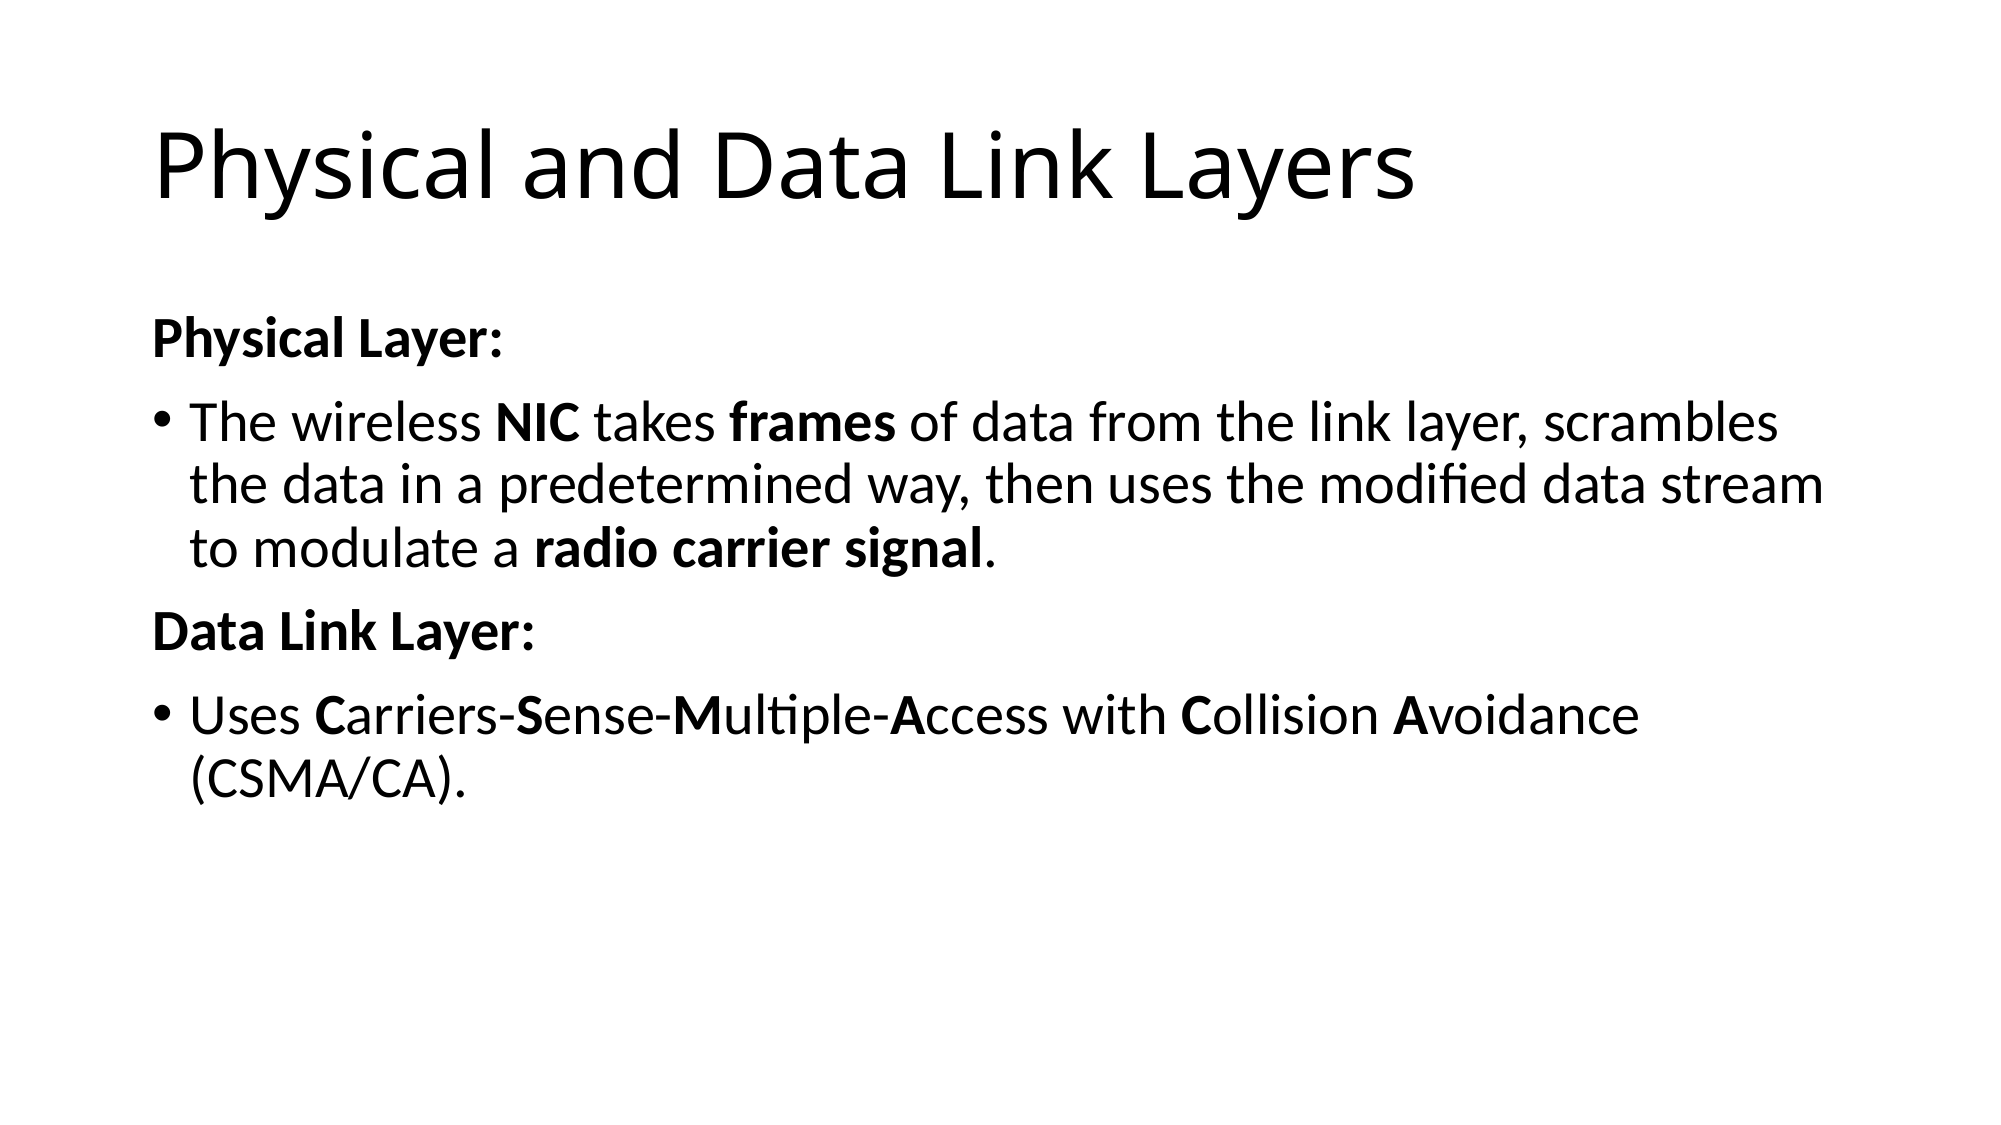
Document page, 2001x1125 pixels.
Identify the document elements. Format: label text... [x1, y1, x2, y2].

list Physical Layer: The wireless NIC takes frames of data from the link layer, scrambles the data in a predetermined way, then uses the modified data stream to modulate a radio carrier signal. Data Link Layer: Uses Carriers-Sense-Multiple-Access with Collision Avoidance (CSMA/CA). [137, 299, 1863, 1014]
title Physical and Data Link Layers [137, 59, 1863, 278]
